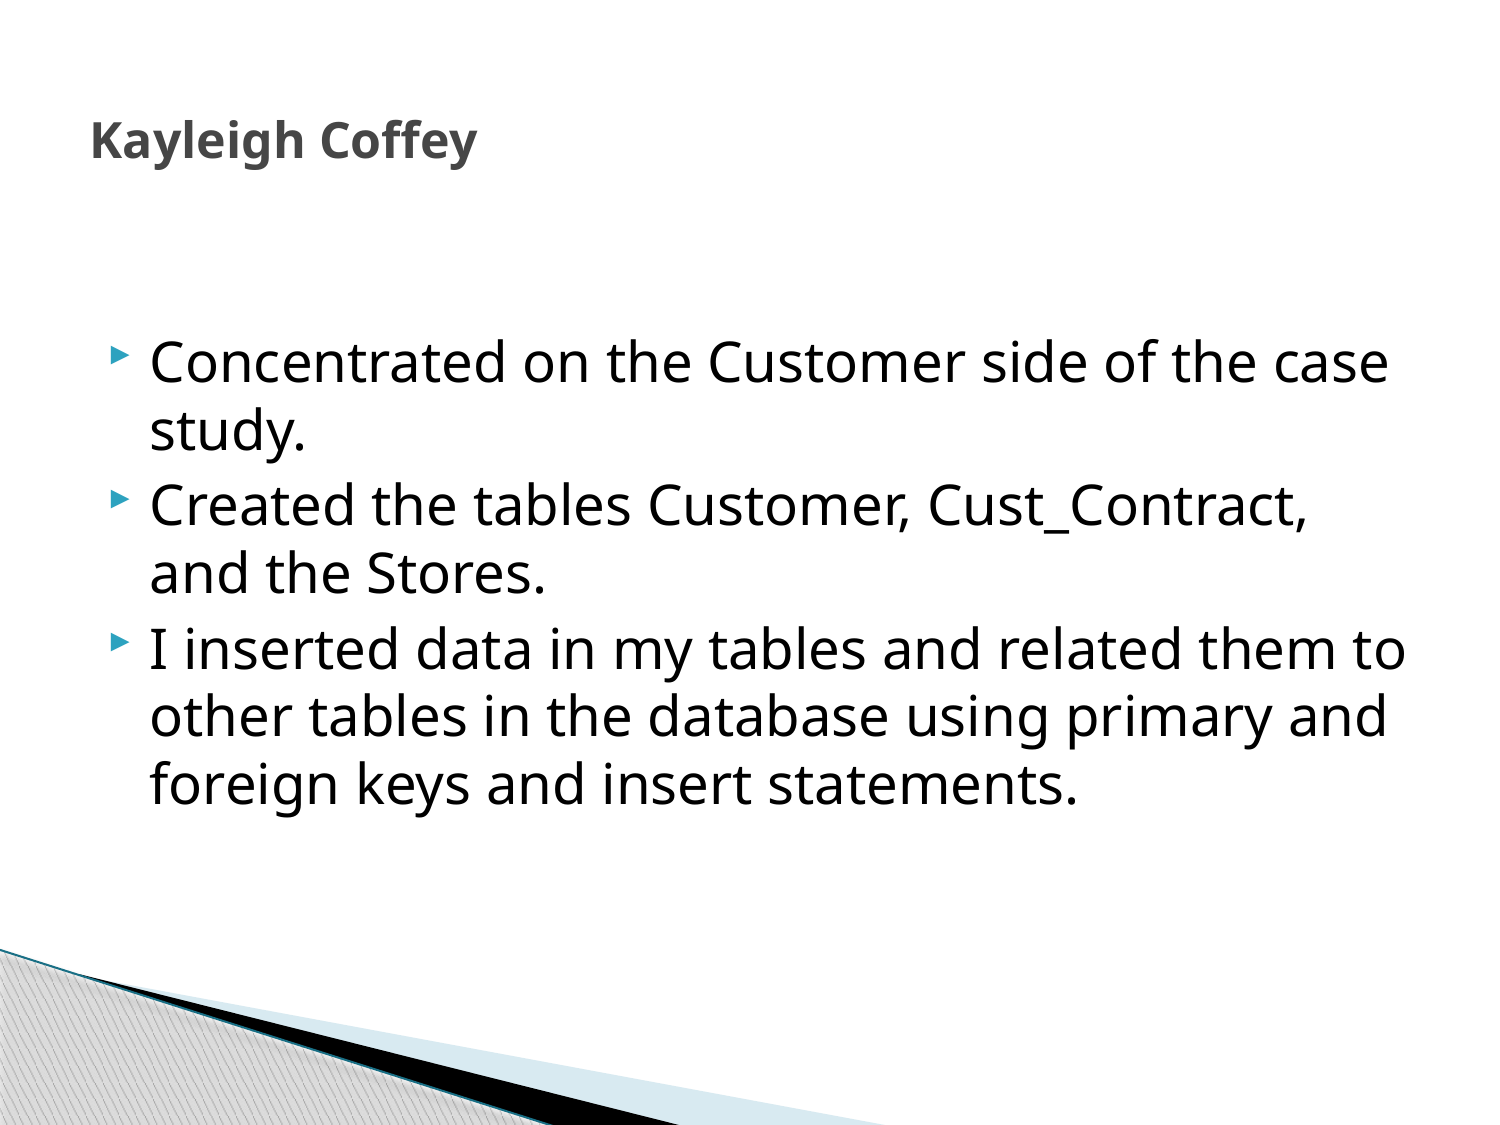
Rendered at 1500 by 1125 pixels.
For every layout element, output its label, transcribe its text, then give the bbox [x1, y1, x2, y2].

list Concentrated on the Customer side of the case study. Created the tables Customer, Cust_Contract, and the Stores. I inserted data in my tables and related them to other tables in the database using primary and foreign keys and insert statements. [75, 243, 1425, 986]
title Kayleigh Coffey [75, 45, 1425, 233]
